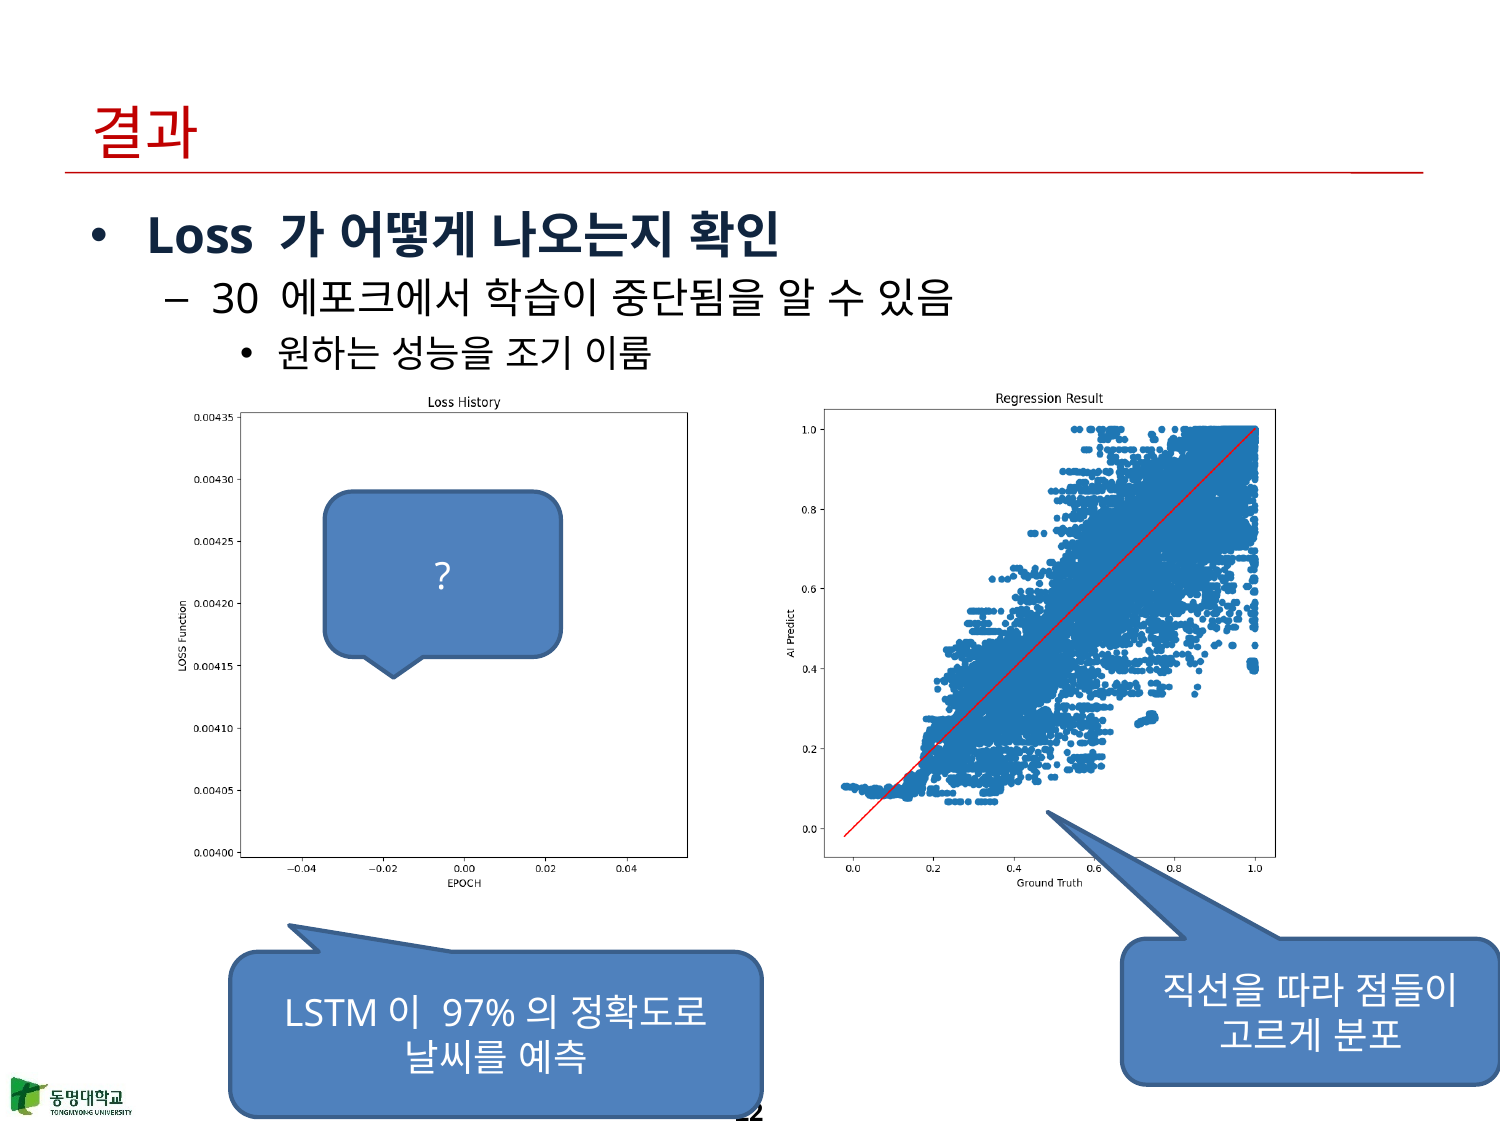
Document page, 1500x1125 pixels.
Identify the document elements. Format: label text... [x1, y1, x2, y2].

list Loss 가 어떻게 나오는지 확인 30 에포크에서 학습이 중단됨을 알 수 있음 원하는 성능을 조기 이룸 [74, 196, 1426, 1044]
picture [170, 389, 695, 895]
picture [779, 385, 1282, 895]
text_box LSTM이 97%의 정확도로 날씨를 예측 [228, 923, 764, 1120]
text_box 직선을 따라 점들이 고르게 분포 [1119, 902, 1500, 1087]
title 결과 [76, 42, 1424, 174]
slide_number 22 [574, 1088, 925, 1125]
picture [5, 1072, 136, 1125]
